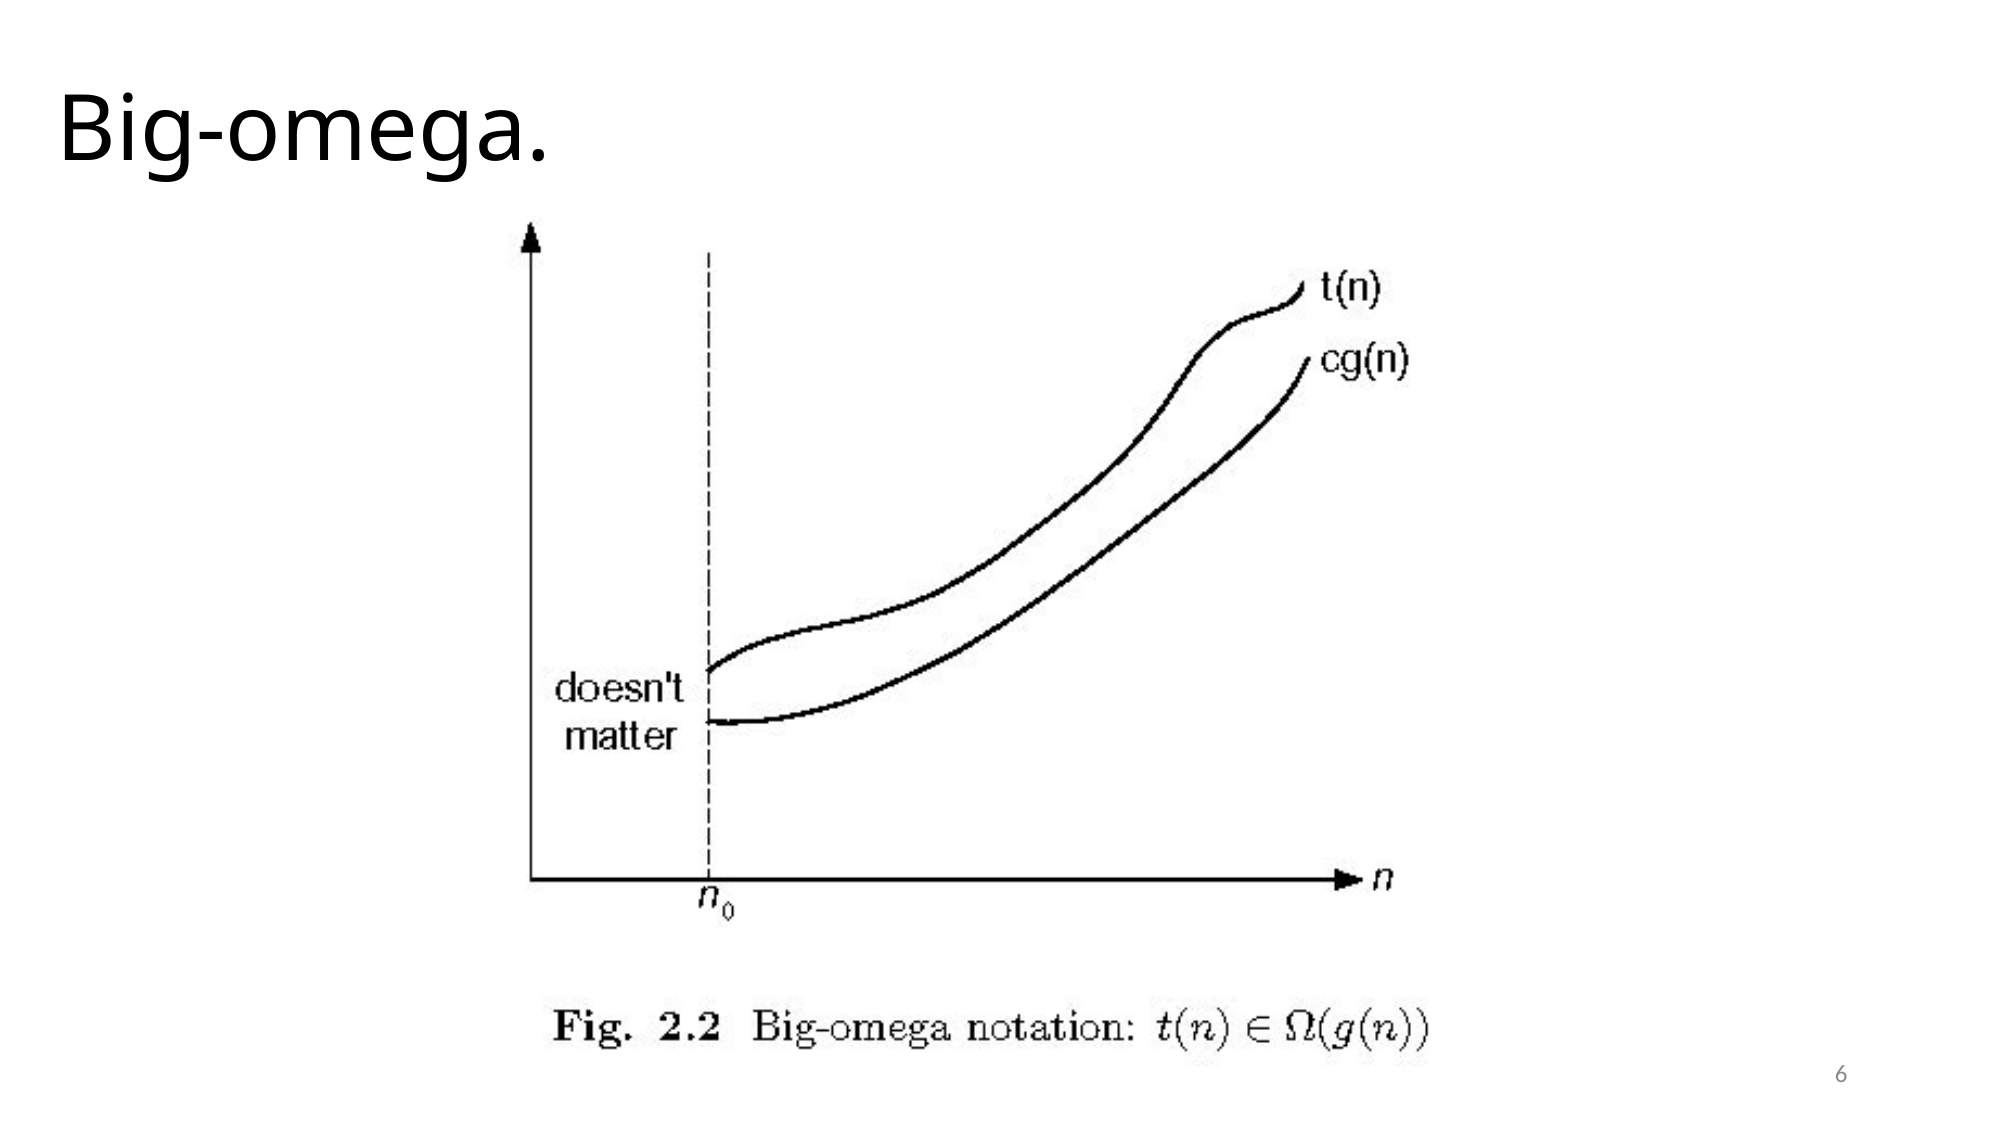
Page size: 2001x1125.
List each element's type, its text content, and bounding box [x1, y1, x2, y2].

slide_number 6 [1412, 1042, 1863, 1103]
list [474, 199, 1463, 1082]
